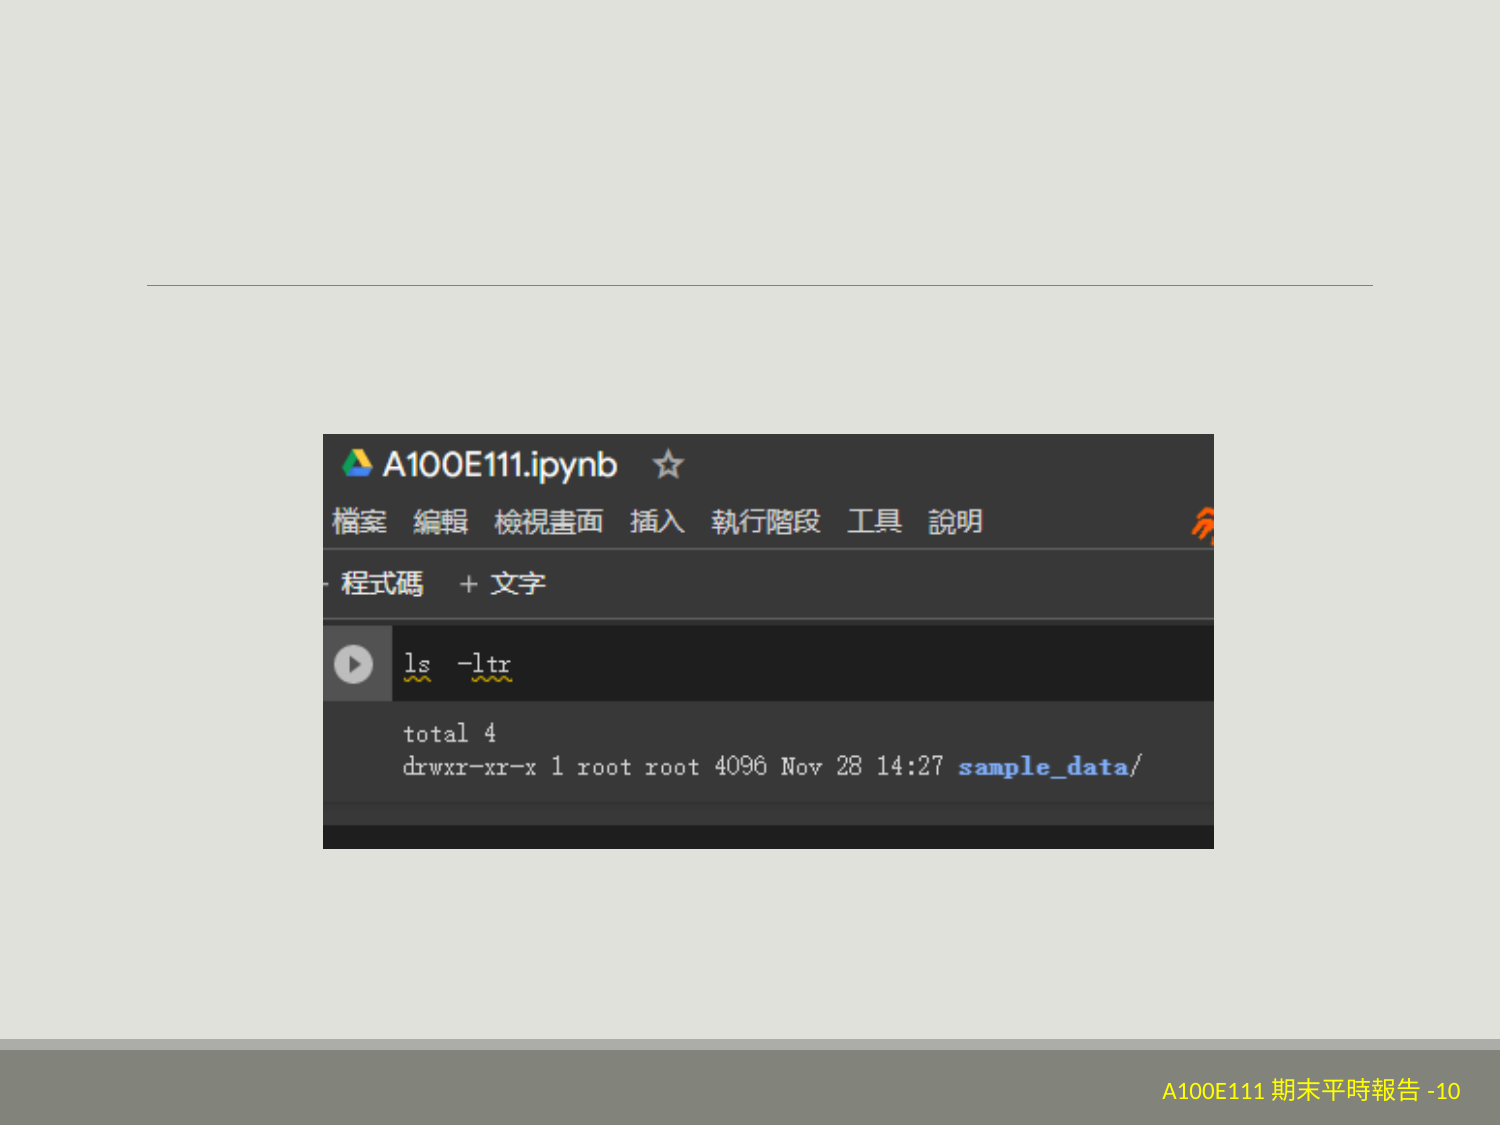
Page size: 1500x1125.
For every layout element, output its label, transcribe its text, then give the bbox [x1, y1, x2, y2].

slide_number A100E111期末平時報告-10 [1095, 1059, 1476, 1120]
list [322, 433, 1214, 849]
